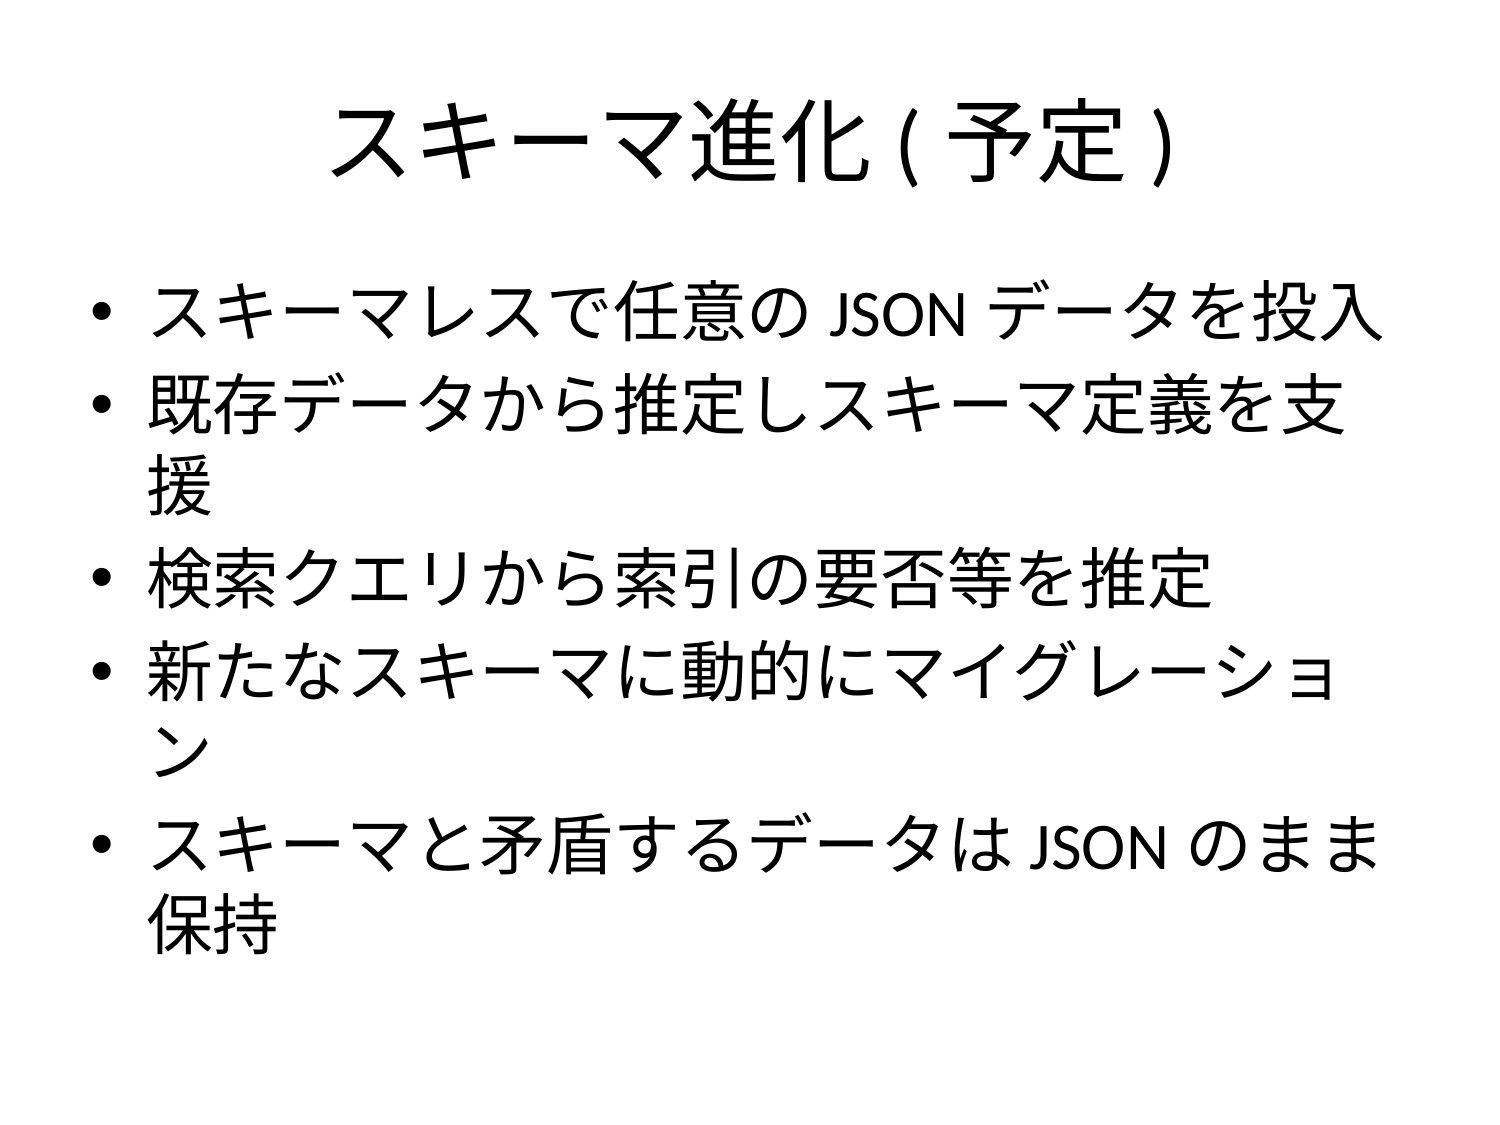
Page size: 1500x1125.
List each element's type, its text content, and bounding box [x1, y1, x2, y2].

list スキーマレスで任意のJSONデータを投入 既存データから推定しスキーマ定義を支援 検索クエリから索引の要否等を推定 新たなスキーマに動的にマイグレーション スキーマと矛盾するデータはJSONのまま保持 [75, 262, 1425, 1005]
title スキーマ進化(予定) [75, 45, 1425, 233]
